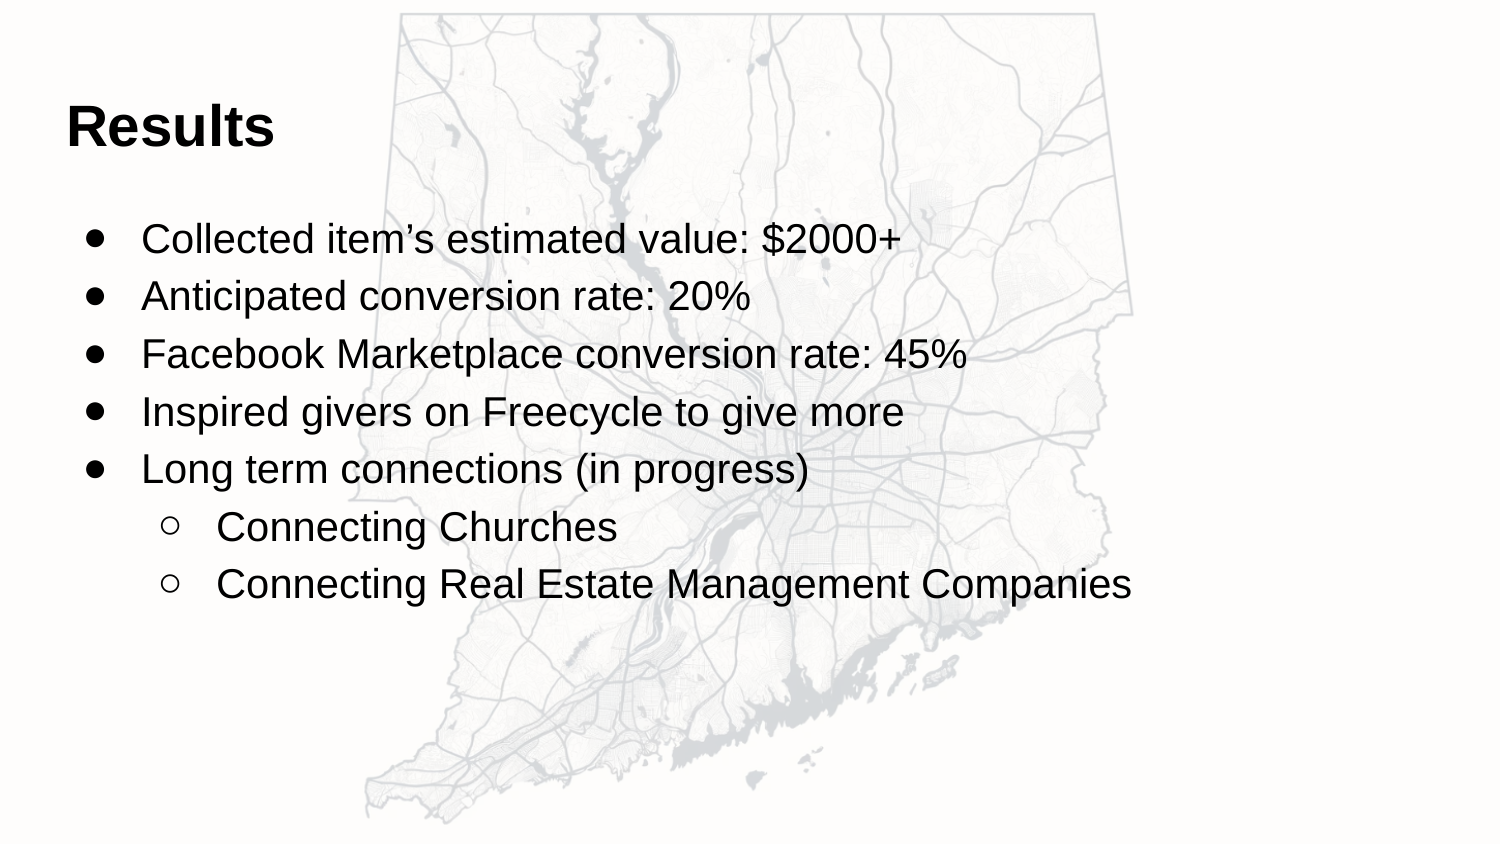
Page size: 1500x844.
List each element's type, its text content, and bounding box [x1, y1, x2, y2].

list Collected item’s estimated value: $2000+ Anticipated conversion rate: 20% Facebook Marketplace conversion rate: 45% Inspired givers on Freecycle to give more Long term connections (in progress) Connecting Churches Connecting Real Estate Management Companies [51, 189, 1449, 750]
title Results [51, 72, 1449, 167]
